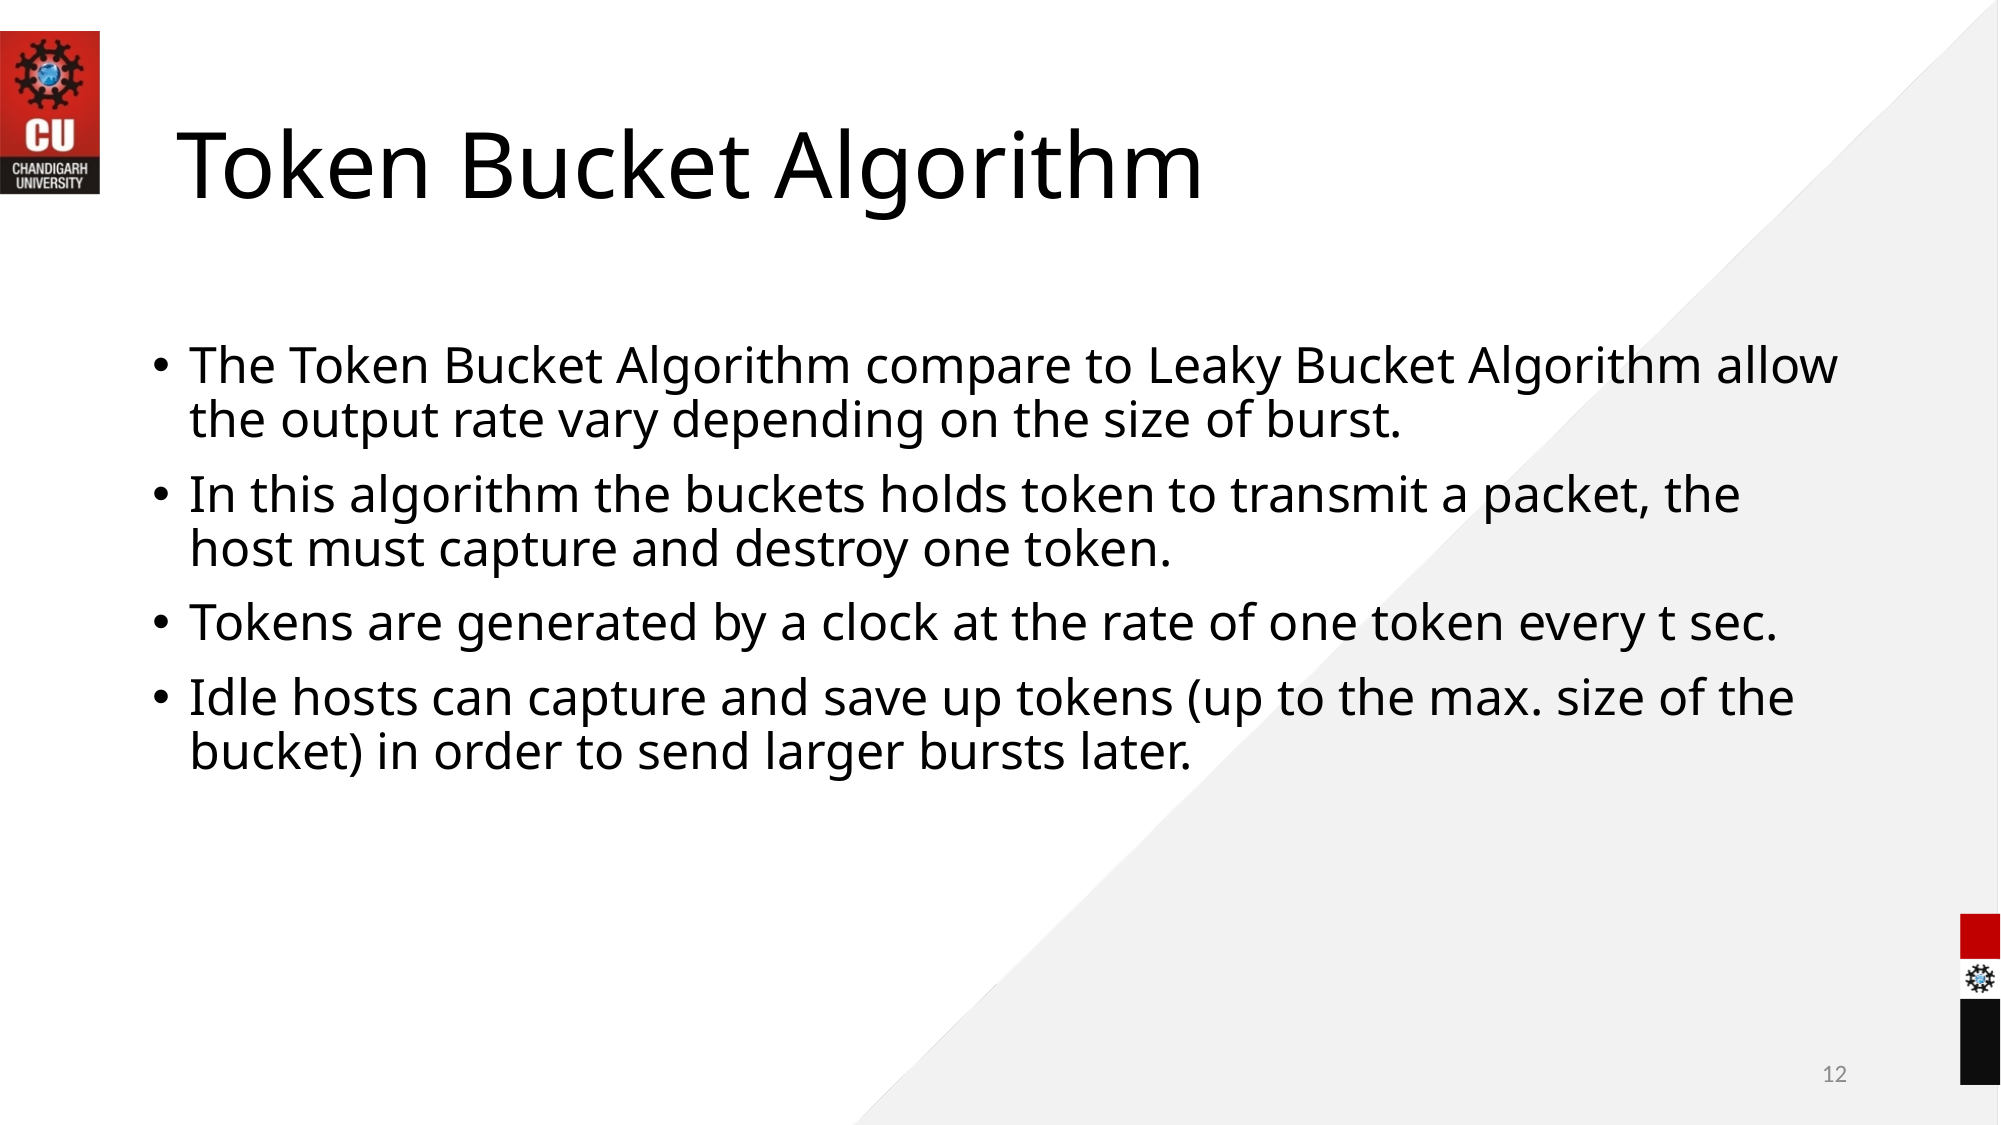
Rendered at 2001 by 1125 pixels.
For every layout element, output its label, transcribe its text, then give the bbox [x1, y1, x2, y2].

slide_number 12 [1412, 1042, 1863, 1103]
list The Token Bucket Algorithm compare to Leaky Bucket Algorithm allow the output rate vary depending on the size of burst. In this algorithm the buckets holds token to transmit a packet, the host must capture and destroy one token. Tokens are generated by a clock at the rate of one token every t sec. Idle hosts can capture and save up tokens (up to the max. size of the bucket) in order to send larger bursts later. [137, 332, 1863, 1014]
title Token Bucket Algorithm [137, 59, 1863, 278]
picture [0, 0, 2001, 1125]
